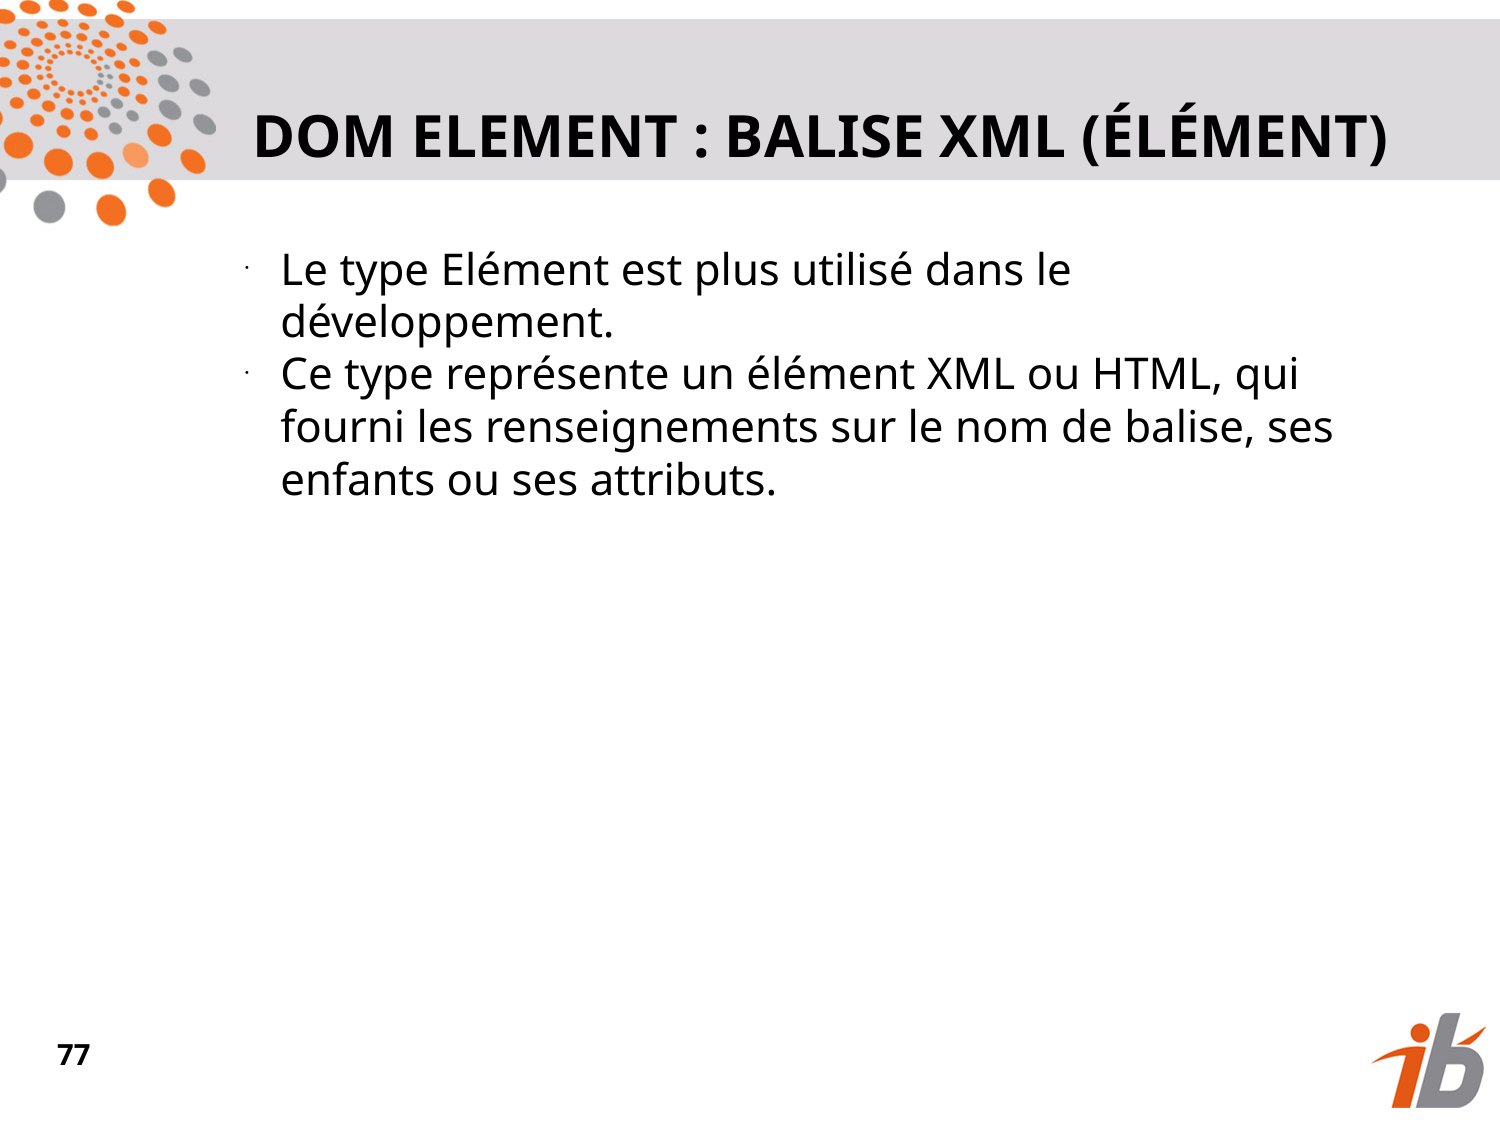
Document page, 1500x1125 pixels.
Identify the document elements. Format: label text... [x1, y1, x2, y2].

text_box <numéro> [23, 1018, 124, 1094]
text_box DOM ELEMENT : BALISE XML (ÉLÉMENT) [237, 18, 1408, 177]
text_box Le type Elément est plus utilisé dans le développement. Ce type représente un élément XML ou HTML, qui fourni les renseignements sur le nom de balise, ses enfants ou ses attributs. [230, 233, 1412, 976]
picture [0, 0, 1500, 1125]
